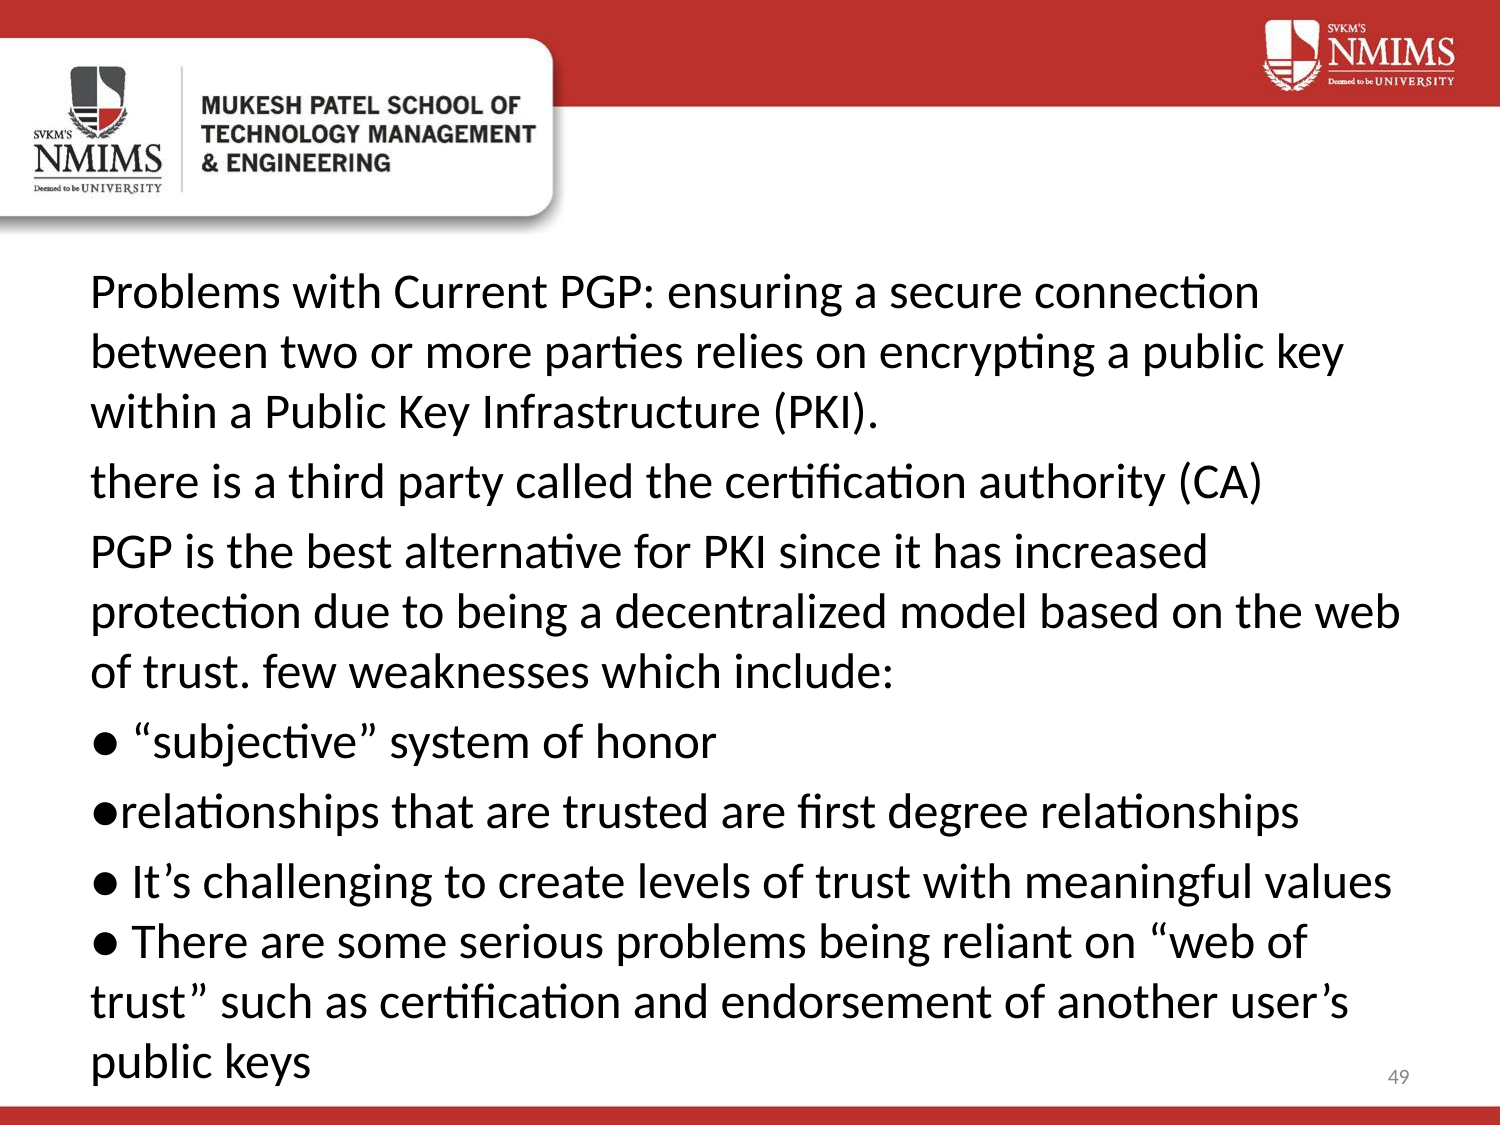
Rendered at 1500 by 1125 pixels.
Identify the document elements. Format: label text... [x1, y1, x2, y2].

list Problems with Current PGP: ensuring a secure connection between two or more parties relies on encrypting a public key within a Public Key Infrastructure (PKI). there is a third party called the certification authority (CA) PGP is the best alternative for PKI since it has increased protection due to being a decentralized model based on the web of trust. few weaknesses which include: ● “subjective” system of honor ●relationships that are trusted are first degree relationships ● It’s challenging to create levels of trust with meaningful values ● There are some serious problems being reliant on “web of trust” such as certification and endorsement of another user’s public keys [75, 243, 1425, 912]
picture [0, 0, 1500, 1125]
slide_number ‹#› [1074, 1045, 1425, 1106]
